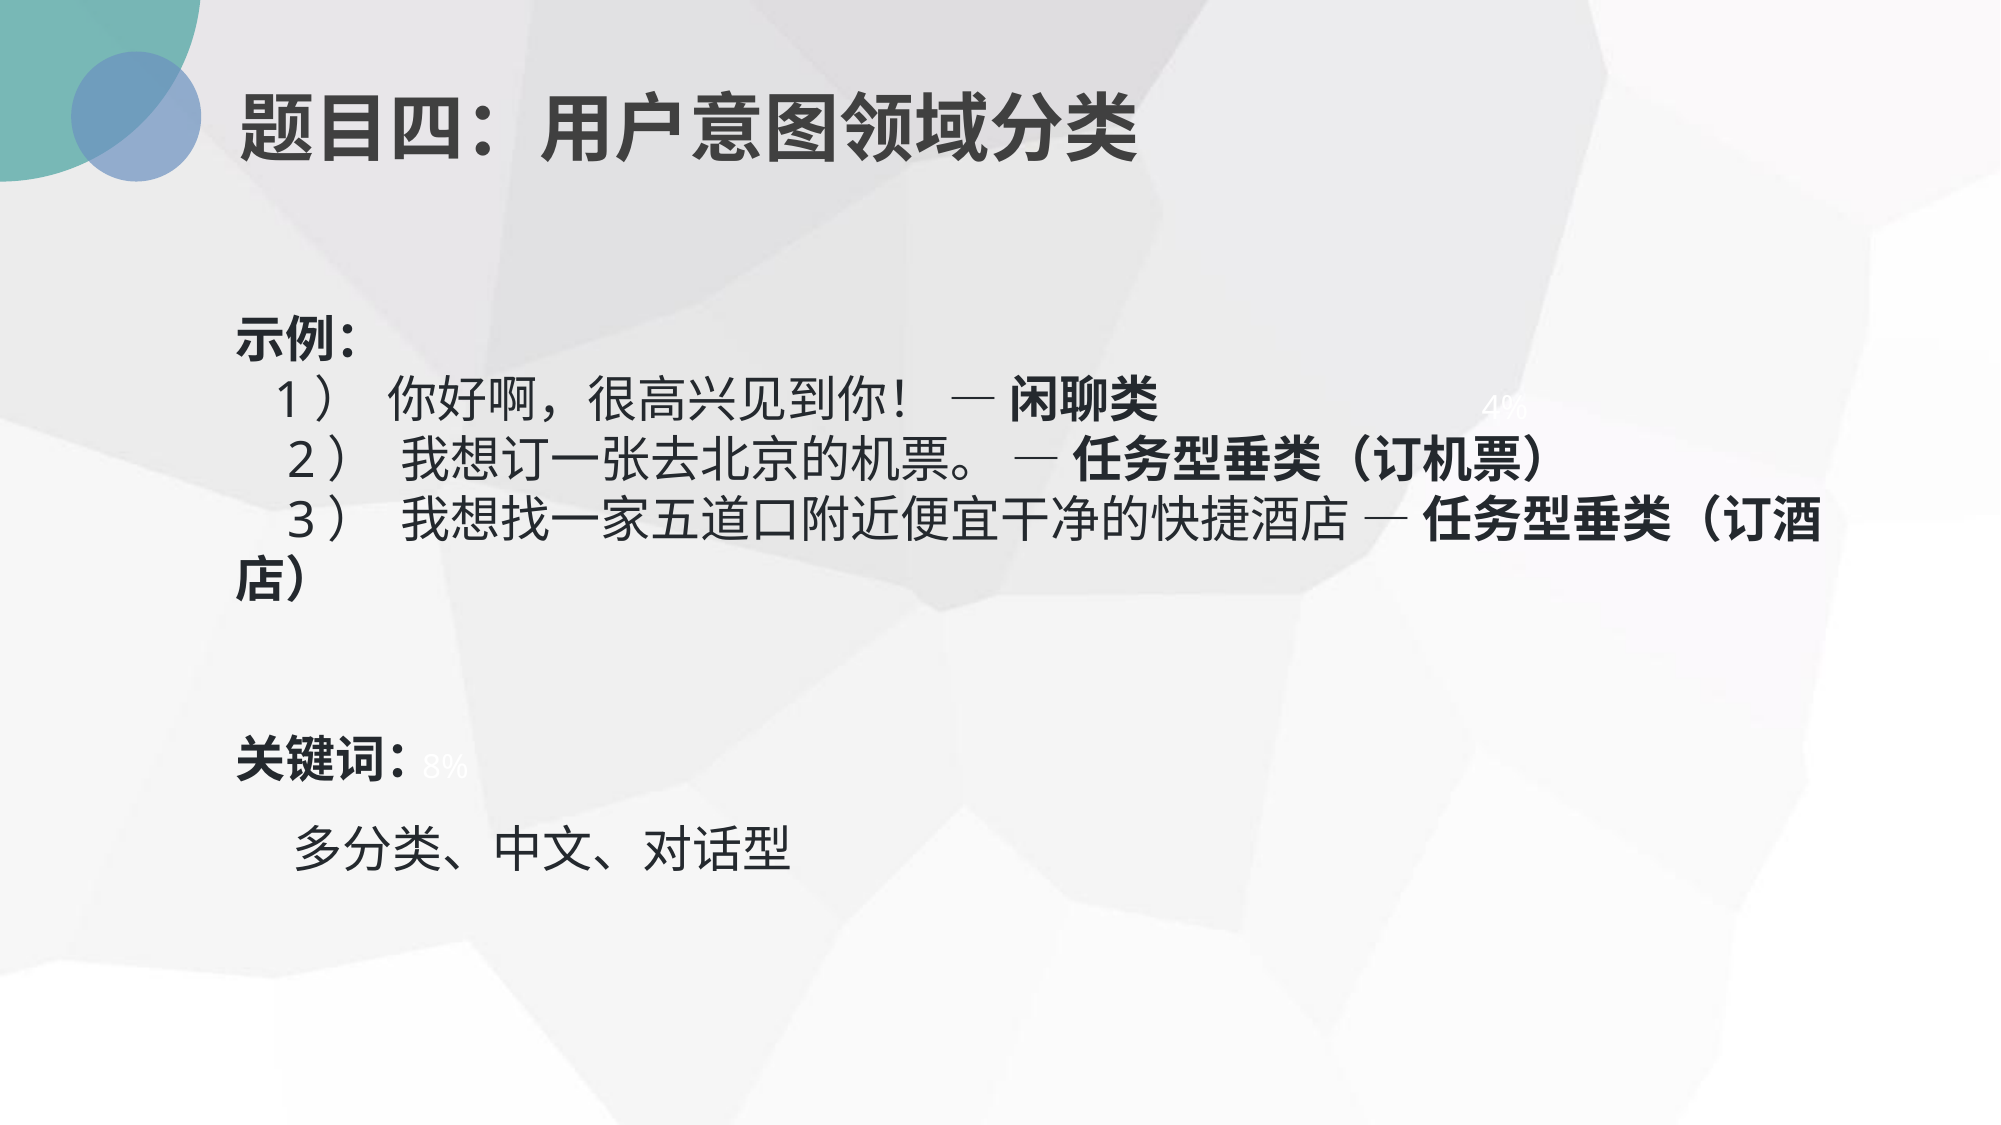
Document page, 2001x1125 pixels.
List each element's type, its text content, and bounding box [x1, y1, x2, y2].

text_box 示例： 1） 你好啊，很高兴见到你！ — 闲聊类 2） 我想订一张去北京的机票。 — 任务型垂类（订机票） 3） 我想找一家五道口附近便宜干净的快捷酒店 — 任务型垂类（订酒店） 关键词： 多分类、中文、对话型 [220, 270, 1908, 886]
picture [0, 0, 2001, 1125]
text_box [0, 0, 202, 183]
text_box [70, 50, 203, 183]
text_box 题目四：用户意图领域分类 [225, 73, 1155, 269]
